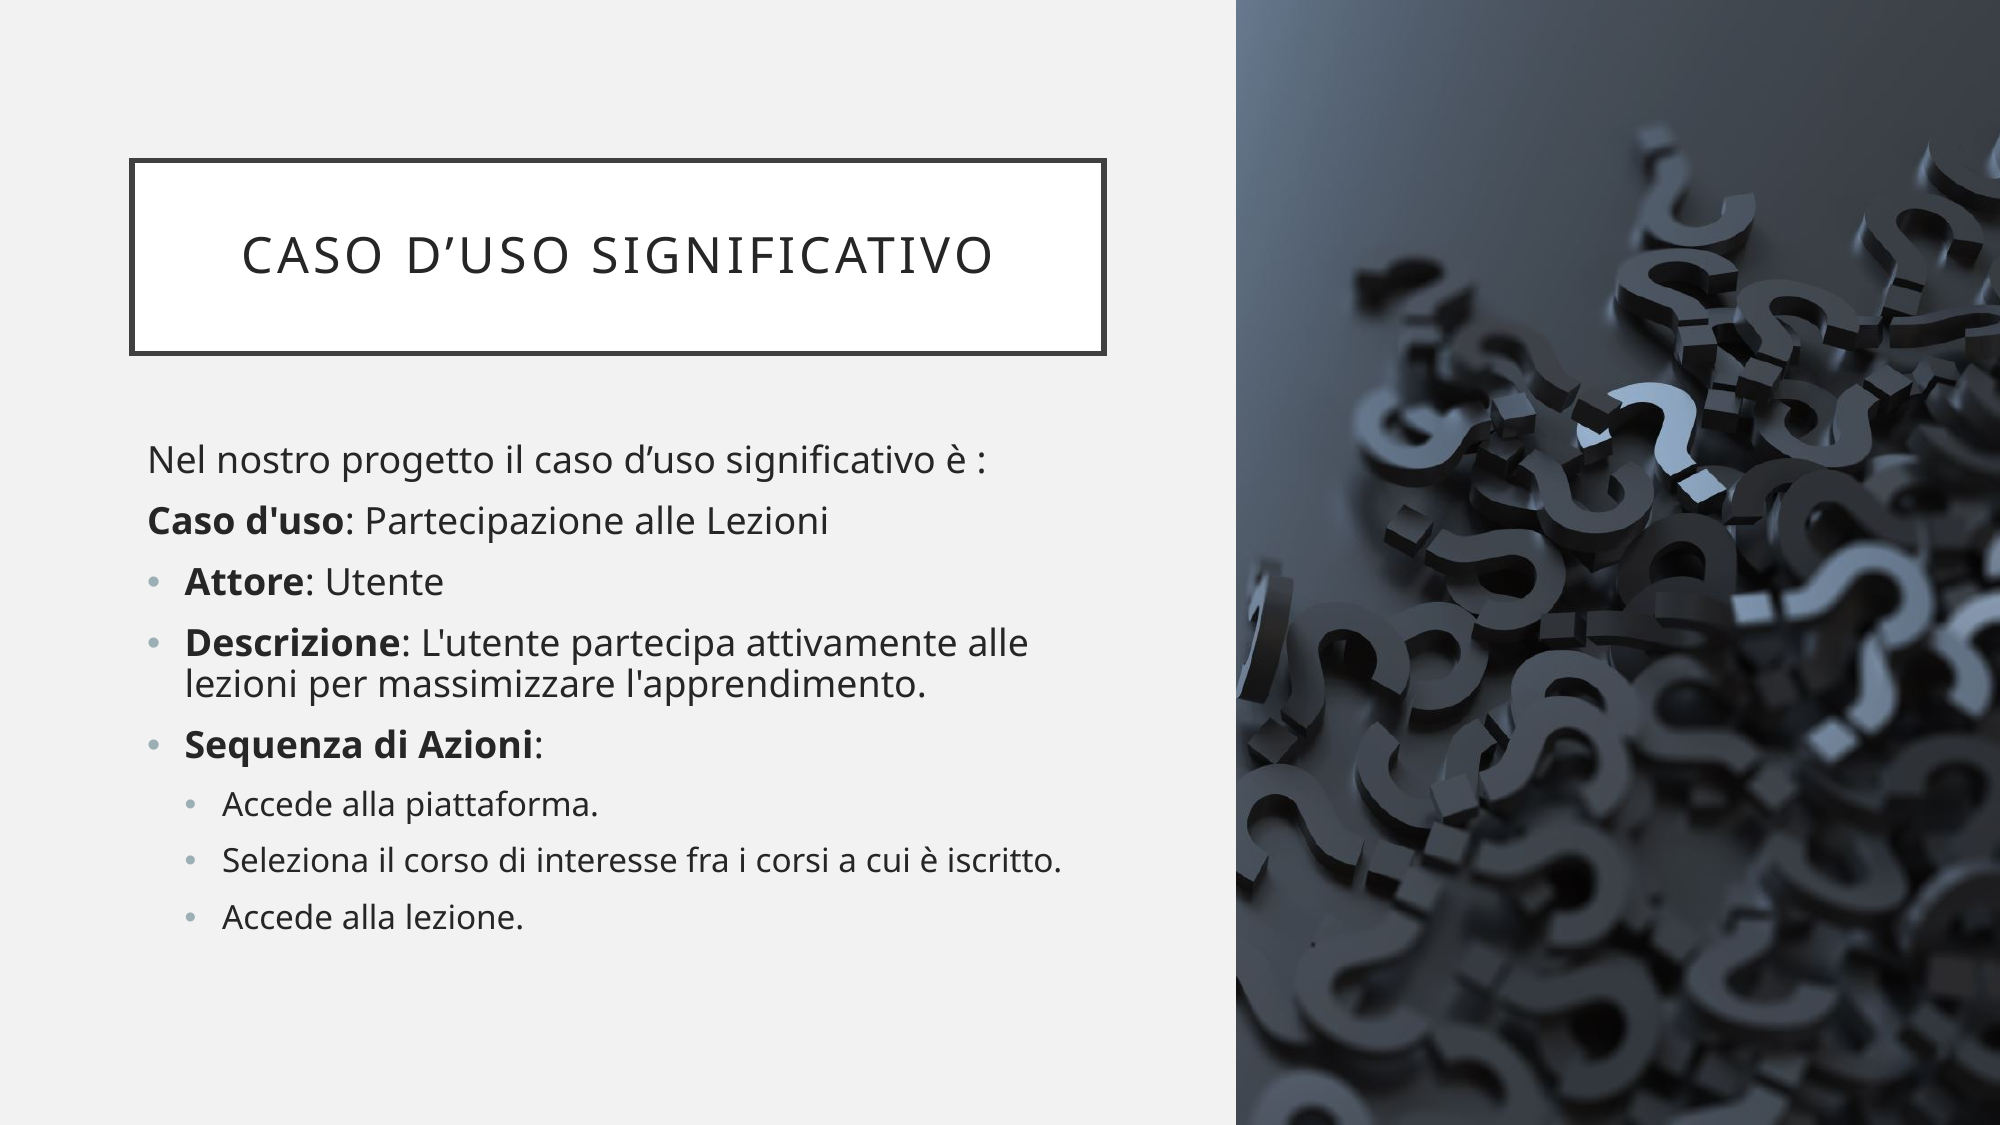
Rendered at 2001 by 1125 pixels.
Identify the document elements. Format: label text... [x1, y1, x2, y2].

list Nel nostro progetto il caso d’uso significativo è : Caso d'uso: Partecipazione alle Lezioni Attore: Utente Descrizione: L'utente partecipa attivamente alle lezioni per massimizzare l'apprendimento. Sequenza di Azioni: Accede alla piattaforma. Seleziona il corso di interesse fra i corsi a cui è iscritto. Accede alla lezione. [131, 433, 1104, 968]
picture [1235, 0, 2000, 1125]
title Caso d’uso significativo [129, 158, 1107, 356]
